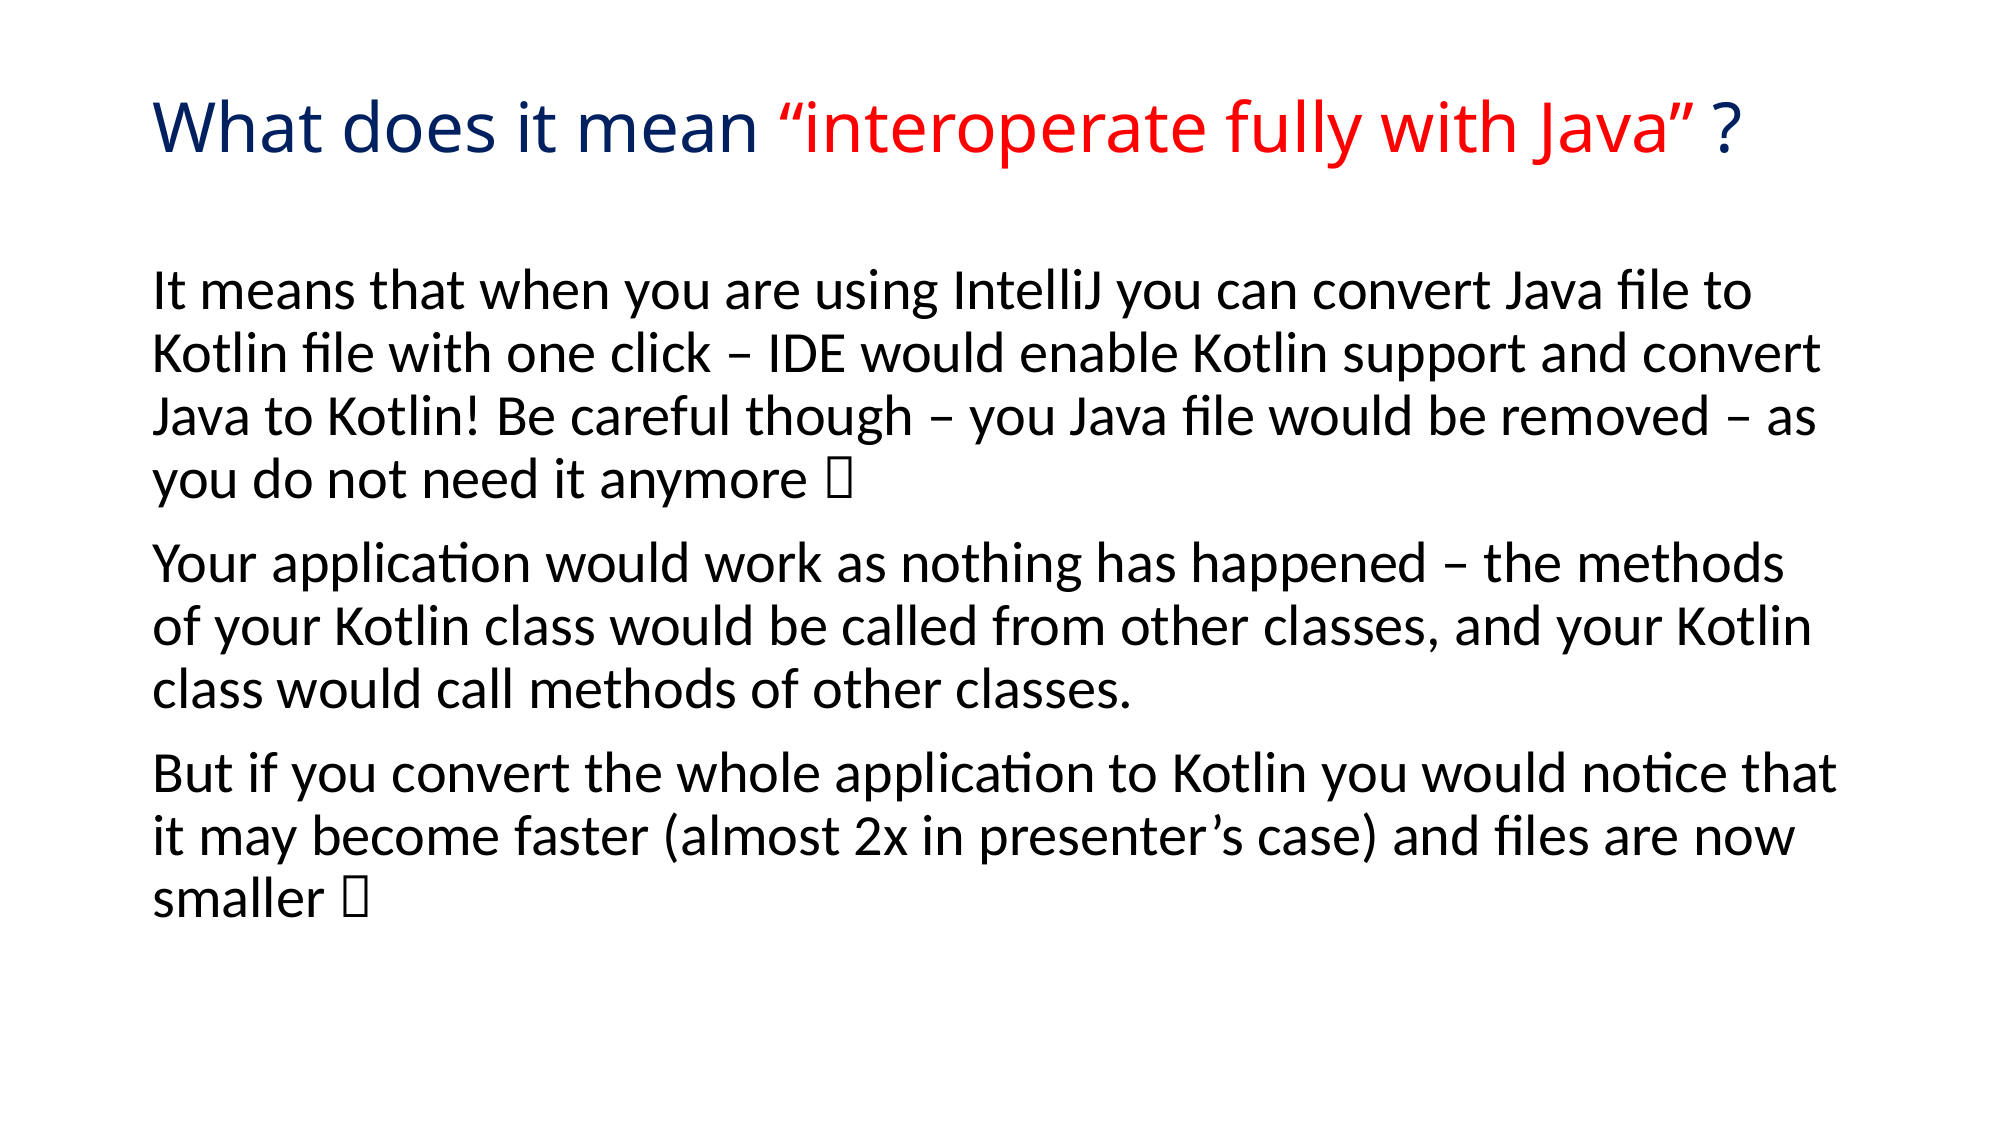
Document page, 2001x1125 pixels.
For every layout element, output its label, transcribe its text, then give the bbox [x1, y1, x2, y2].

title What does it mean “interoperate fully with Java” ? [137, 59, 1863, 201]
list It means that when you are using IntelliJ you can convert Java file to Kotlin file with one click – IDE would enable Kotlin support and convert Java to Kotlin! Be careful though – you Java file would be removed – as you do not need it anymore  Your application would work as nothing has happened – the methods of your Kotlin class would be called from other classes, and your Kotlin class would call methods of other classes. But if you convert the whole application to Kotlin you would notice that it may become faster (almost 2x in presenter’s case) and files are now smaller  [137, 251, 1863, 1014]
